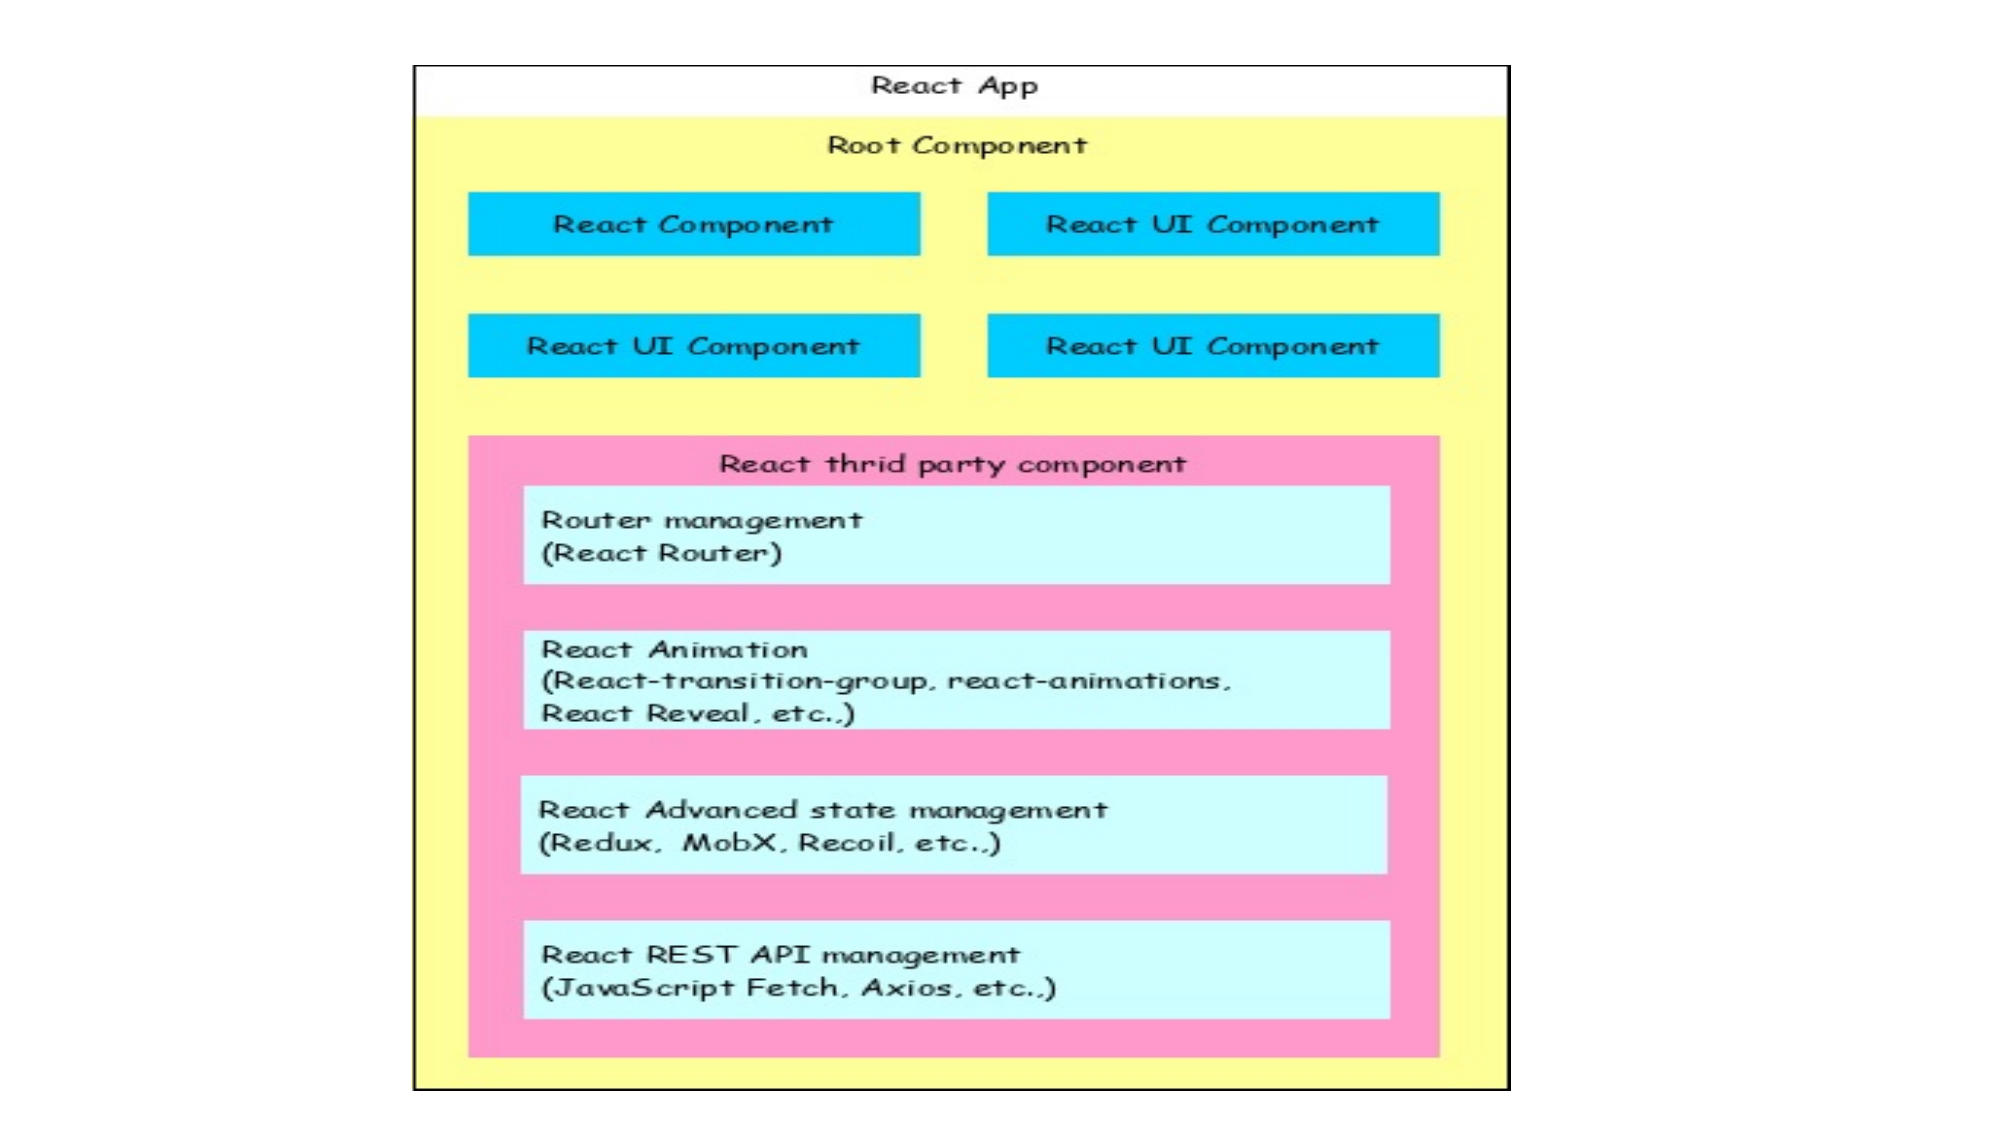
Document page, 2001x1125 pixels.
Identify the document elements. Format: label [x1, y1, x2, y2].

picture [411, 65, 1511, 1091]
